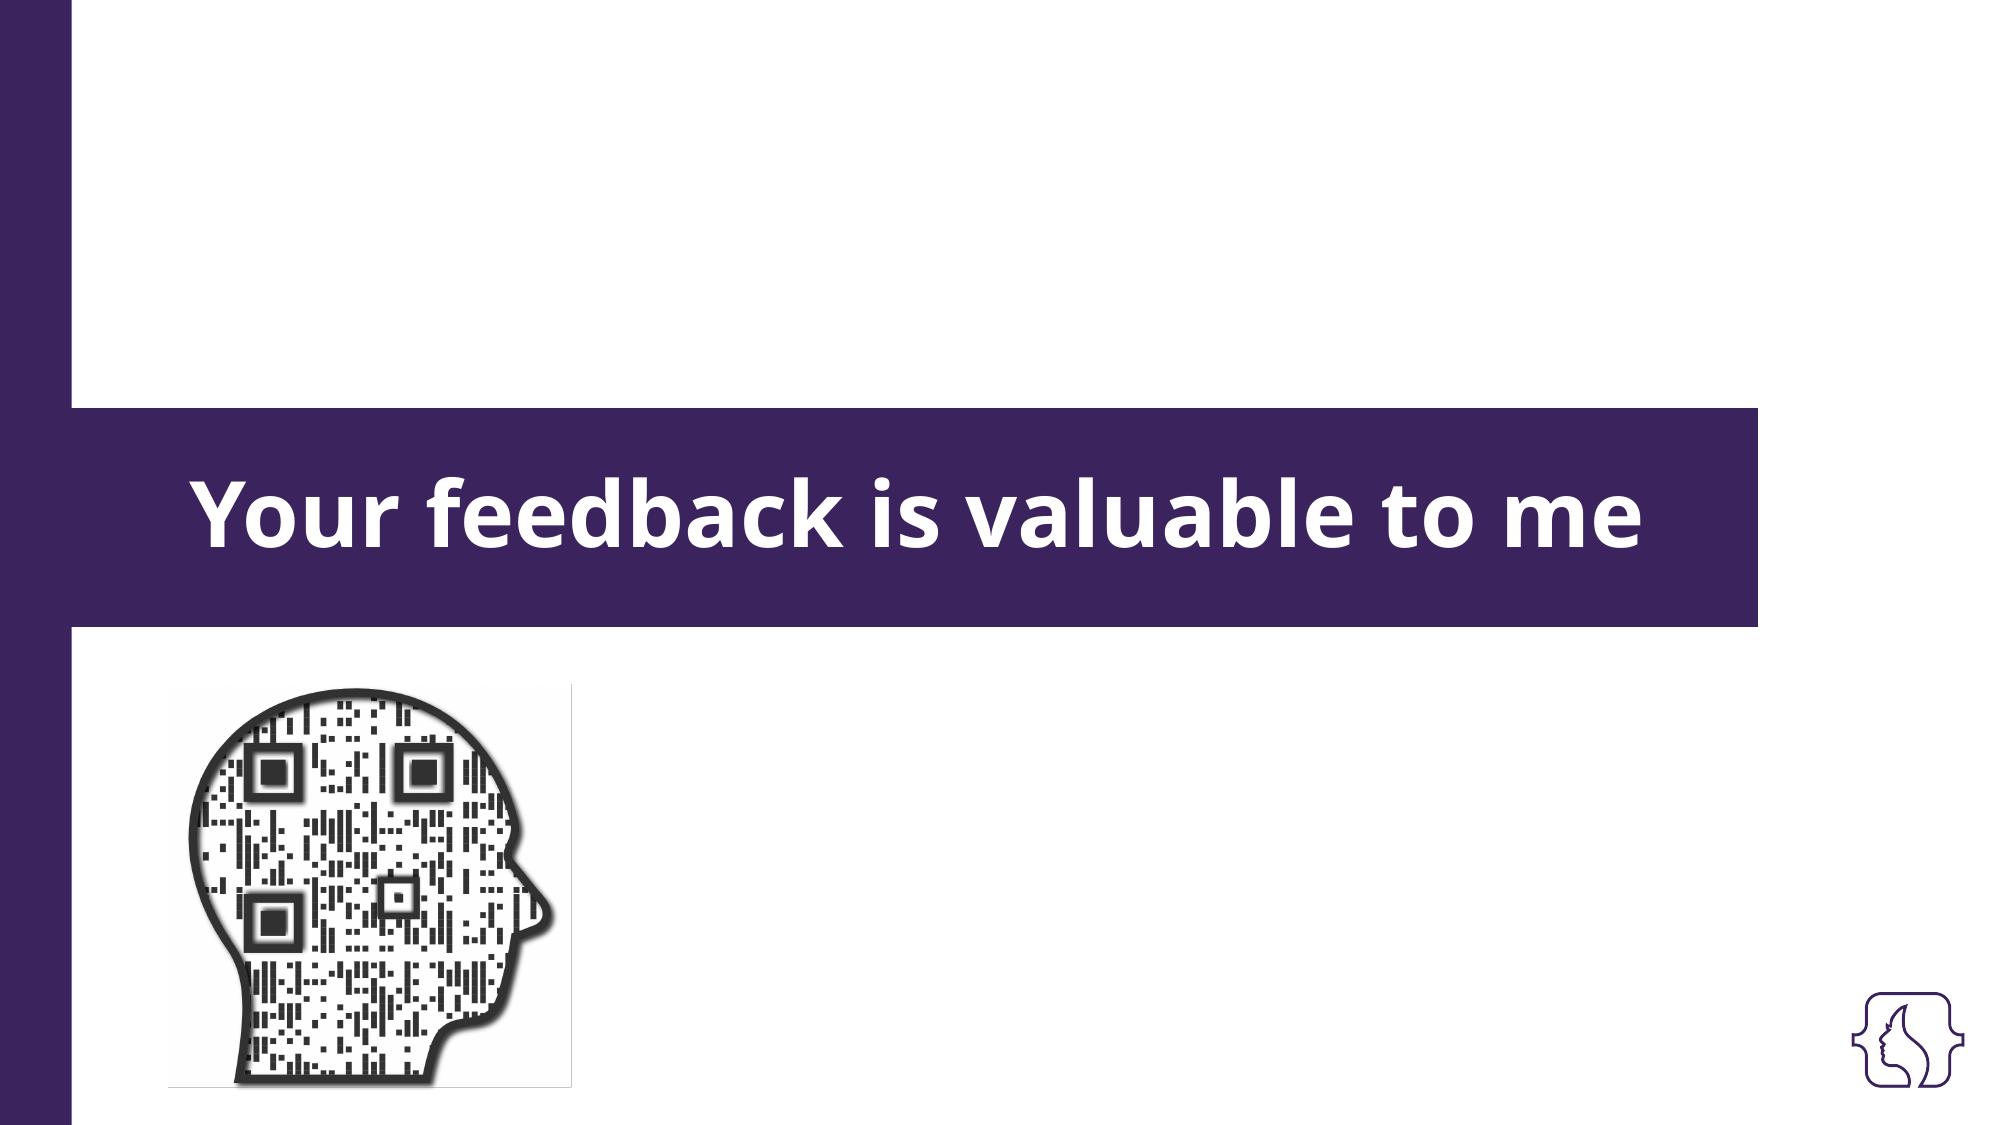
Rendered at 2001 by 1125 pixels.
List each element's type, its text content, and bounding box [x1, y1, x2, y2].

picture [168, 684, 576, 1092]
title Your feedback is valuable to me [32, 408, 1758, 627]
picture [1802, 992, 2001, 1090]
